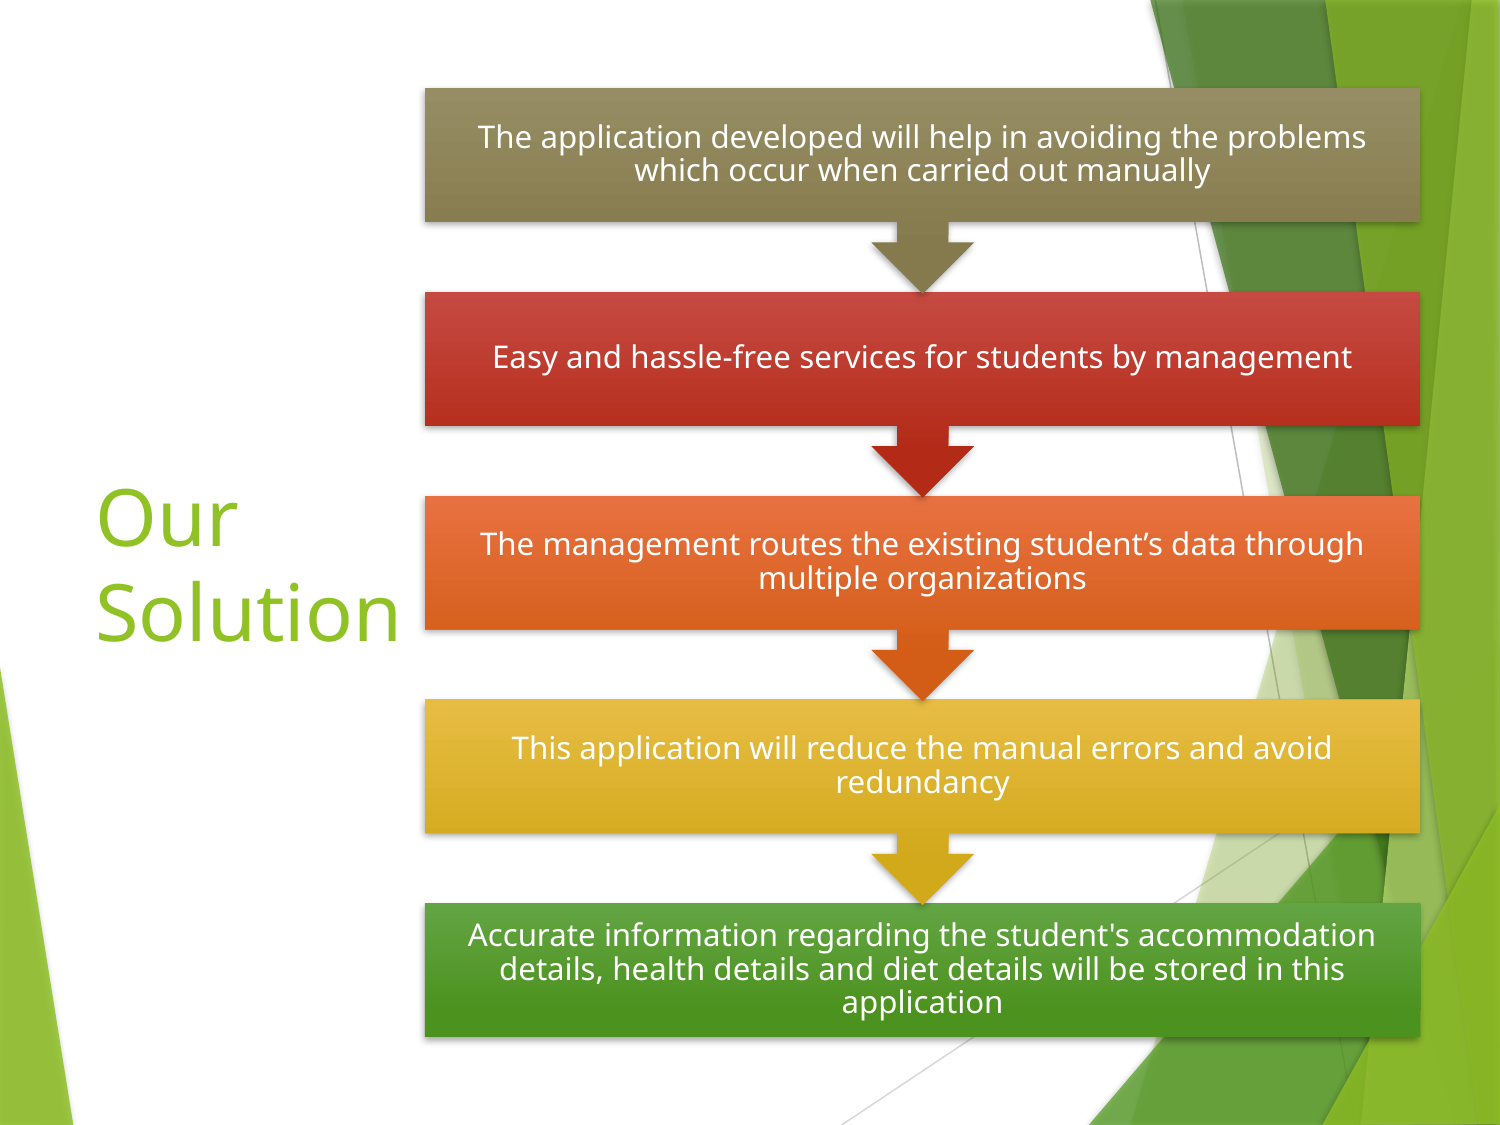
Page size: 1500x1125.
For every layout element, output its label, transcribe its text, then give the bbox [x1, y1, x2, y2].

title Our Solution [80, 226, 419, 899]
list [424, 86, 1421, 1039]
